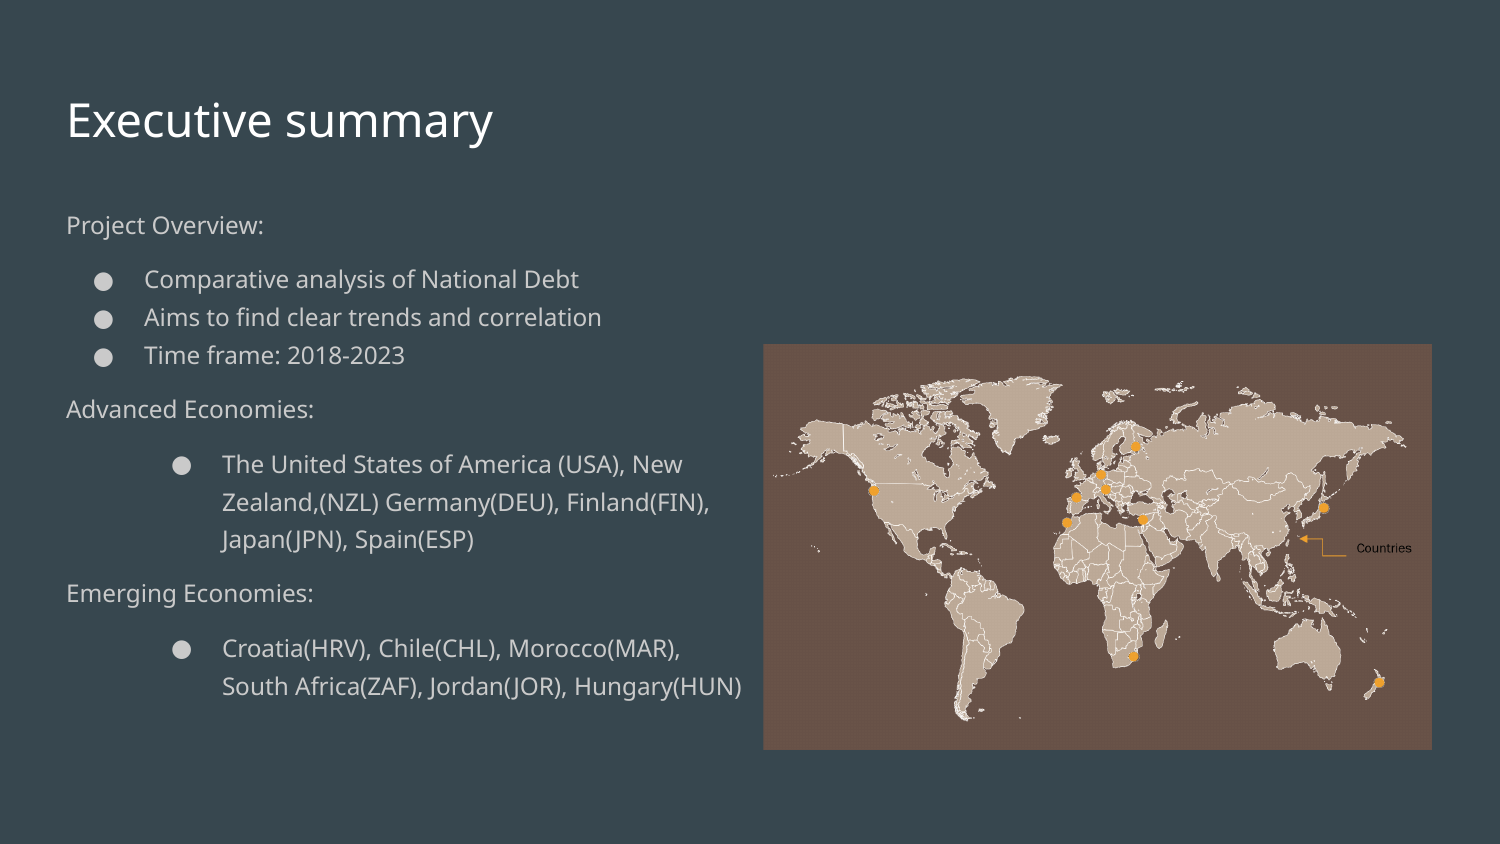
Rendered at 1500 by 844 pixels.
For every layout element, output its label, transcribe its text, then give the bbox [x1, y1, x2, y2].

title Executive summary [51, 72, 1449, 167]
list Project Overview: Comparative analysis of National Debt Aims to find clear trends and correlation Time frame: 2018-2023 Advanced Economies: The United States of America (USA), New Zealand,(NZL) Germany(DEU), Finland(FIN), Japan(JPN), Spain(ESP) Emerging Economies: Croatia(HRV), Chile(CHL), Morocco(MAR), South Africa(ZAF), Jordan(JOR), Hungary(HUN) [51, 189, 764, 750]
picture [762, 343, 1433, 750]
